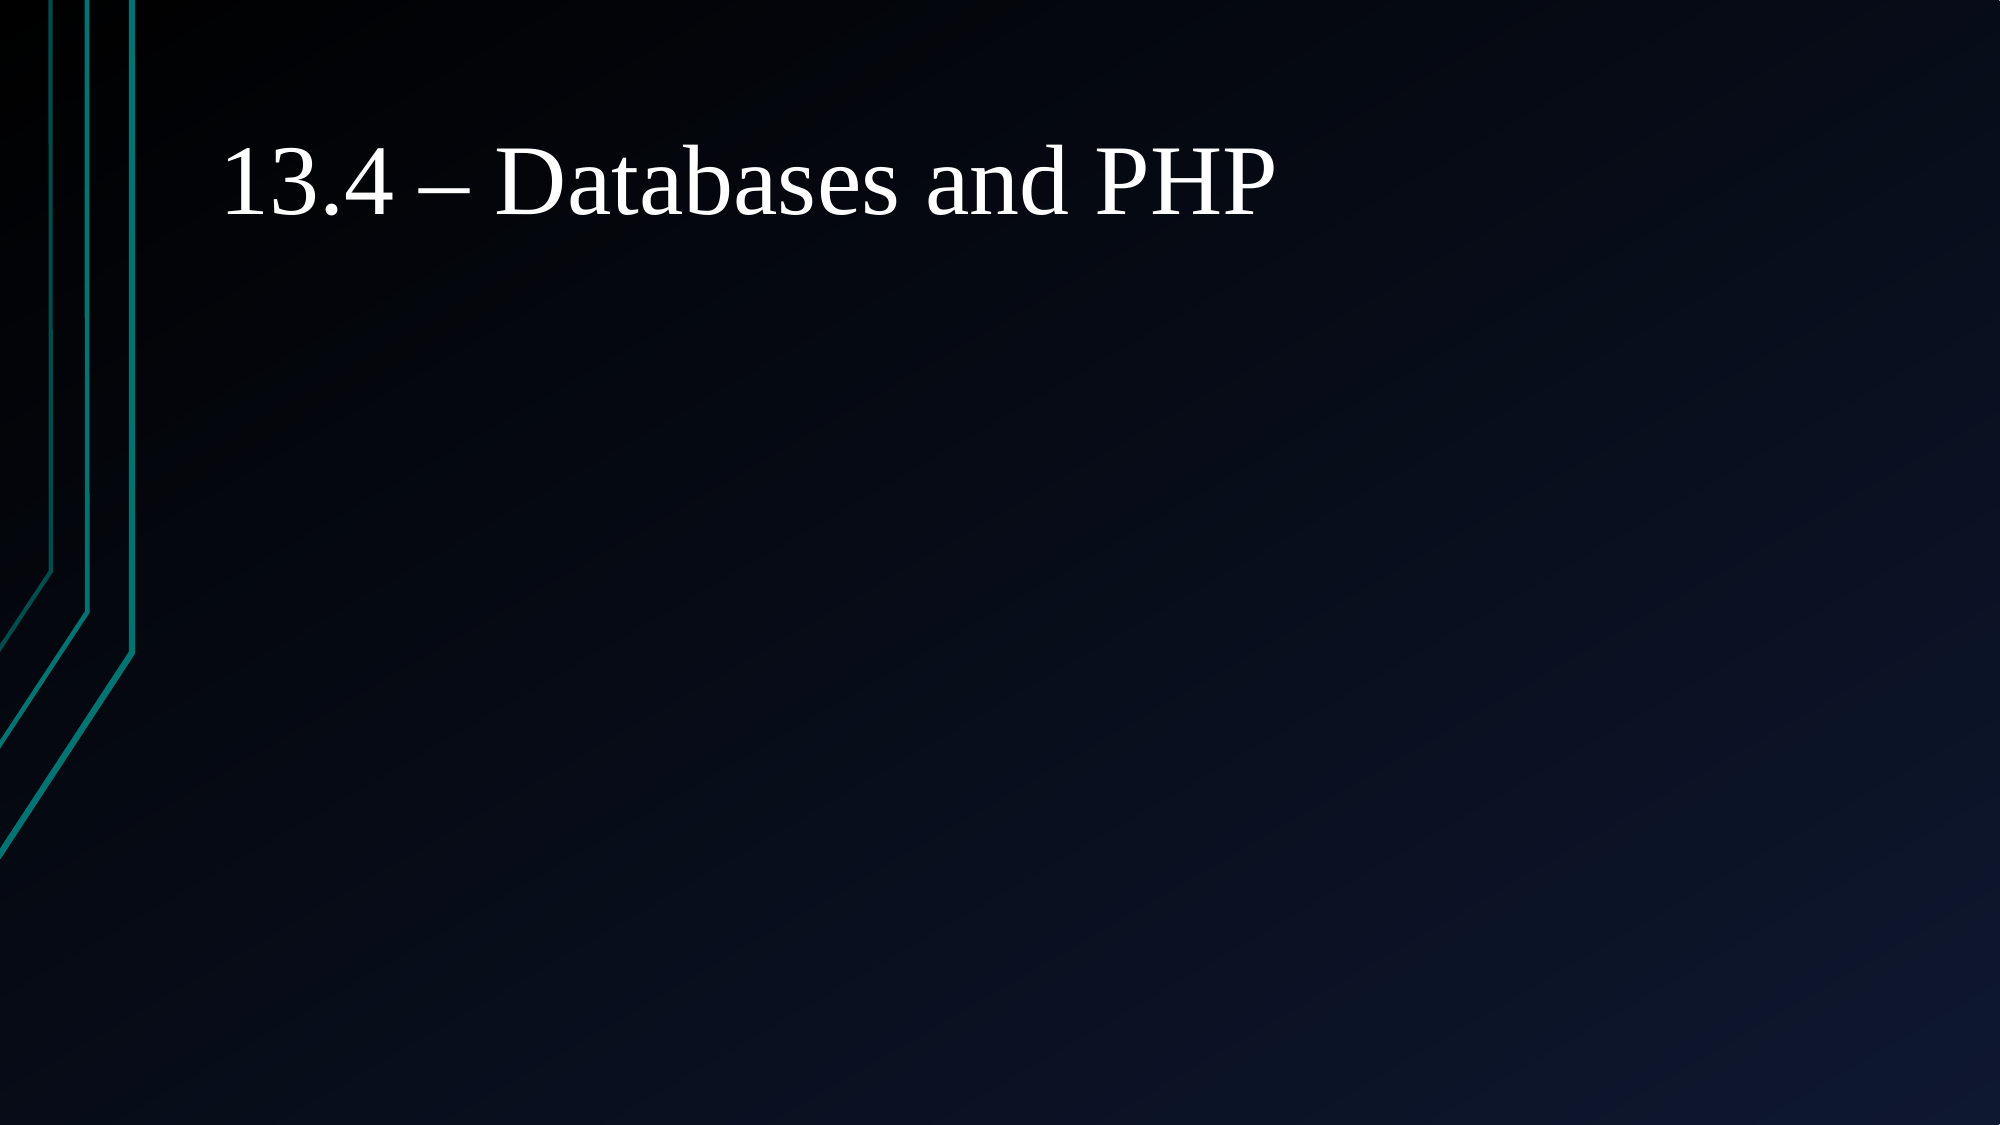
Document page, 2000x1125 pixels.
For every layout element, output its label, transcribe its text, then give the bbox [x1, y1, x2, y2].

title 13.4 – Databases and PHP [199, 45, 1900, 246]
